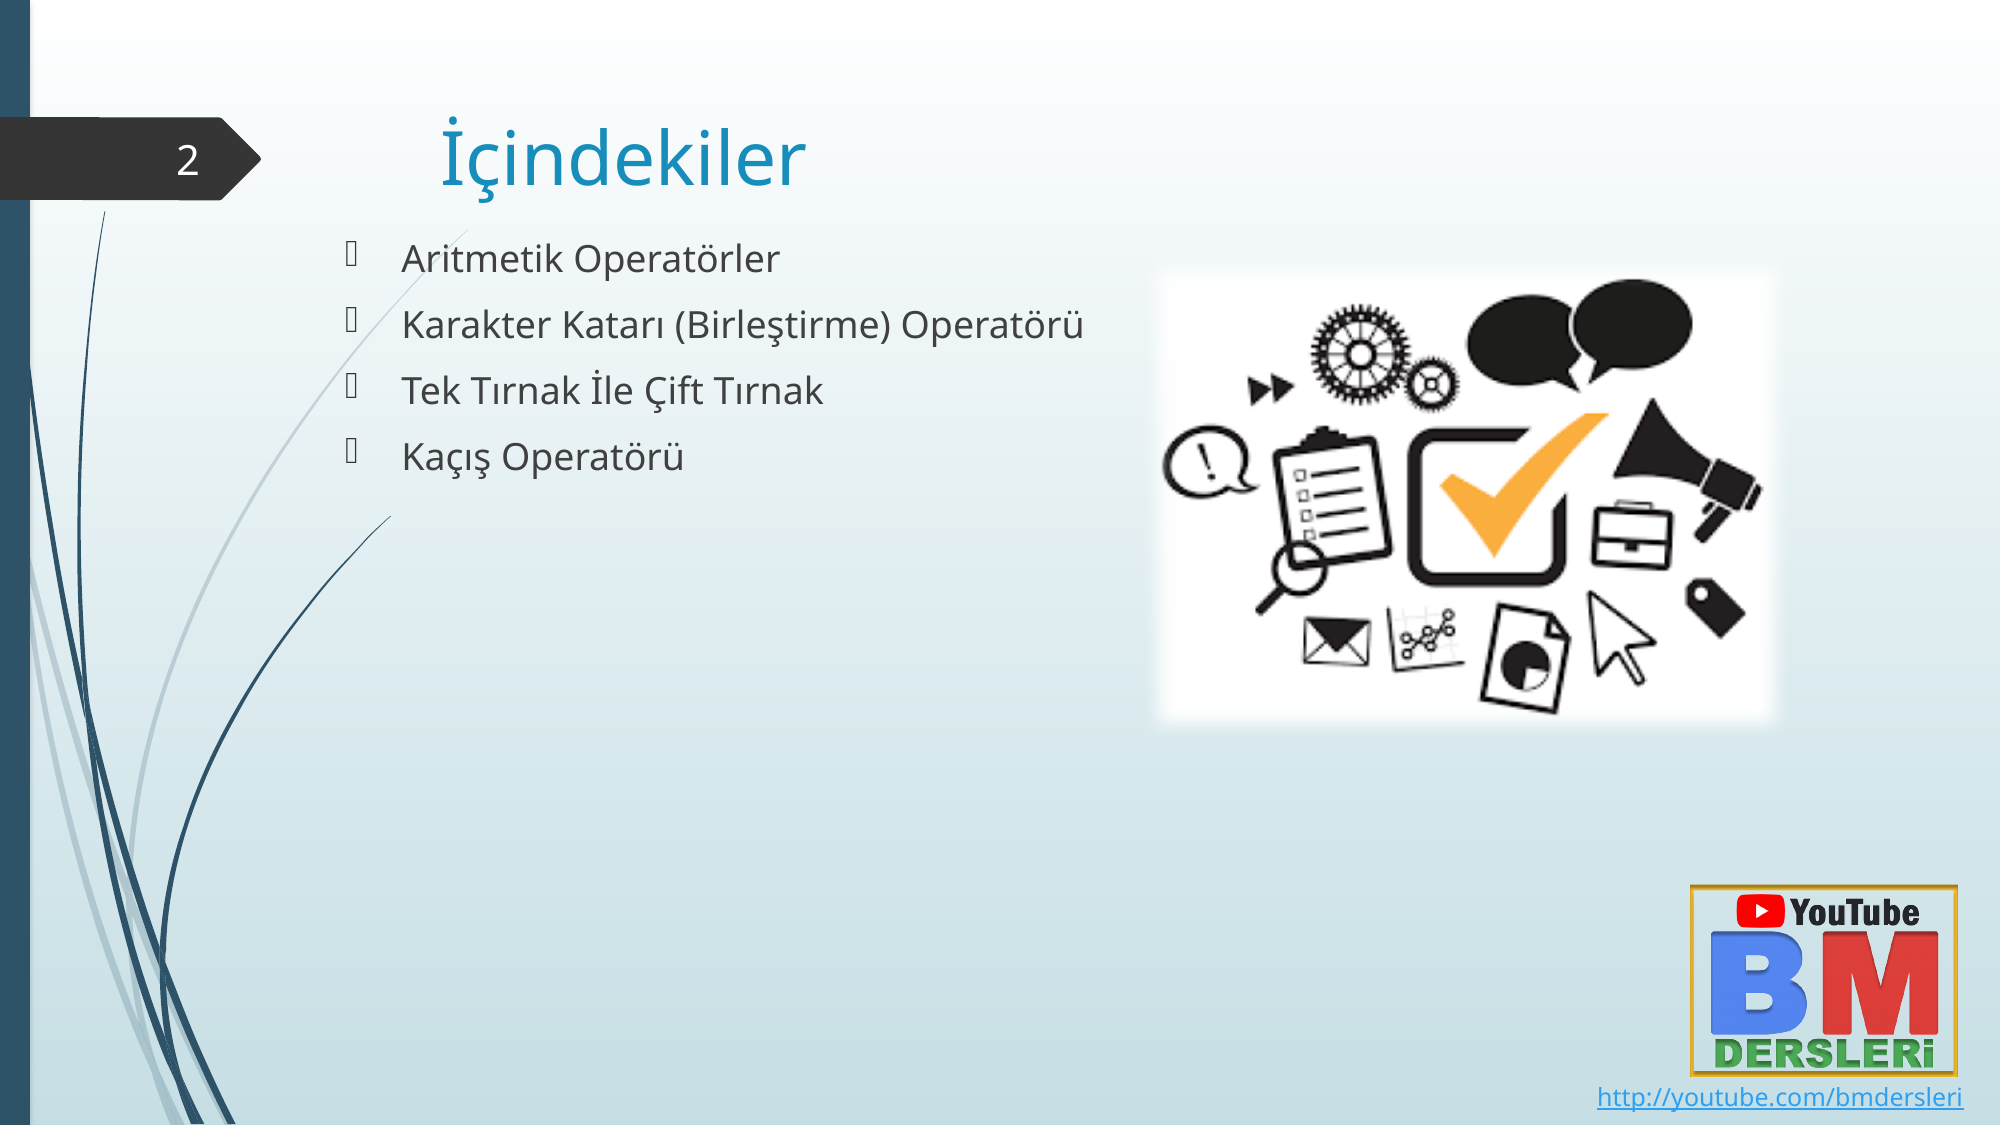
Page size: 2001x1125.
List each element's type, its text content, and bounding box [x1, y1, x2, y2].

text_box http://youtube.com/bmdersleri [1570, 1073, 1991, 1123]
title İçindekiler [425, 102, 1888, 313]
picture [1677, 845, 1970, 1114]
picture [1138, 251, 1793, 742]
list Aritmetik Operatörler Karakter Katarı (Birleştirme) Operatörü Tek Tırnak İle Çift Tırnak Kaçış Operatörü [330, 227, 1793, 908]
slide_number 2 [87, 129, 216, 190]
